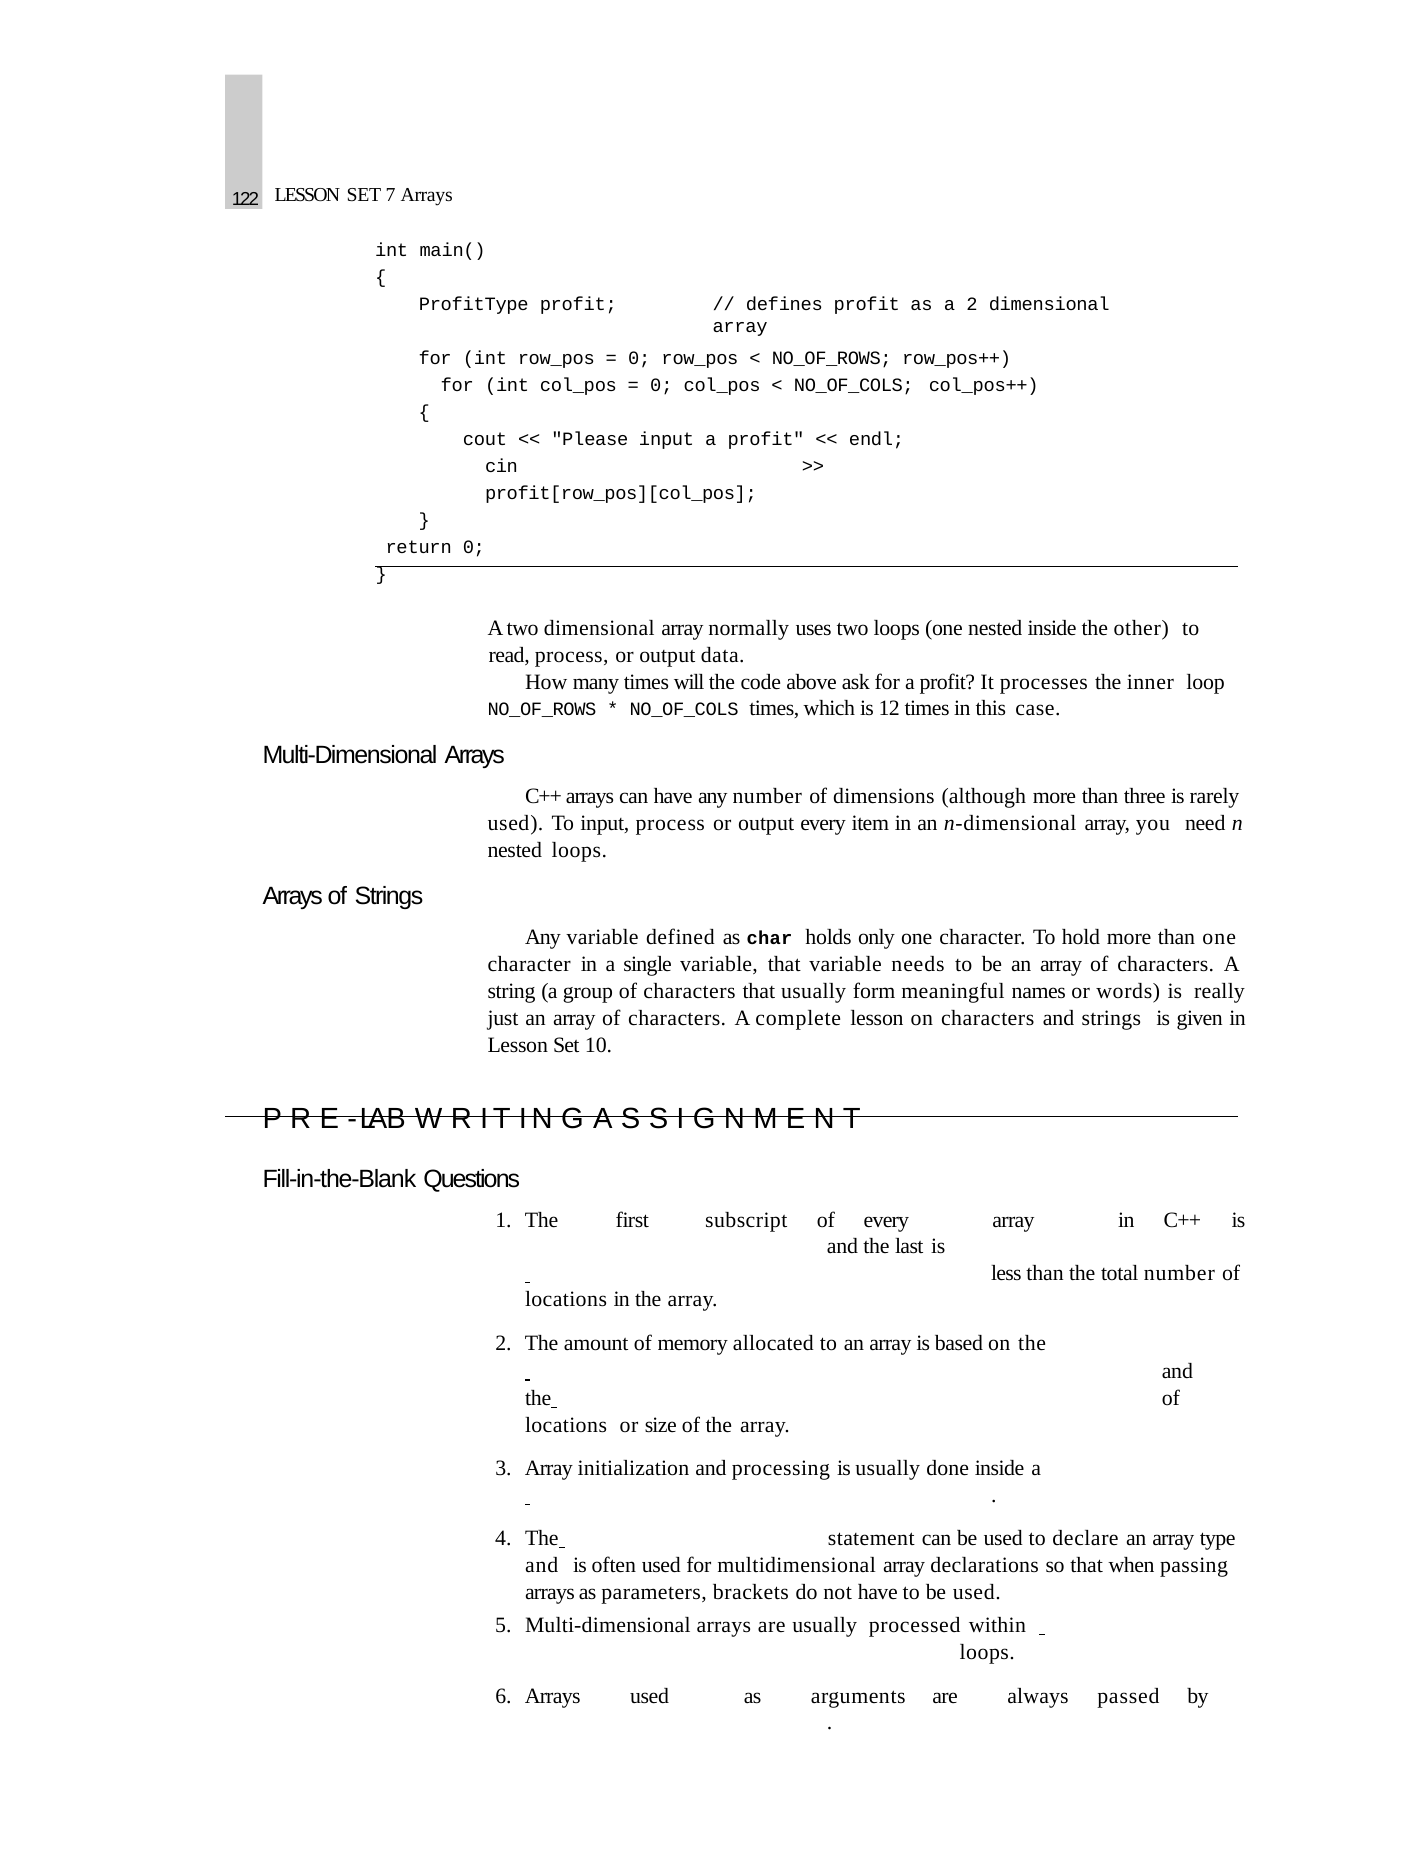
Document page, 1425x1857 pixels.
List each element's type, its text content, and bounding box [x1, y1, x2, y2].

text_box for (int row_pos = 0; row_pos < NO_OF_ROWS; row_pos++) for (int col_pos = 0; col_pos < NO_OF_COLS; col_pos++) { cout << "Please input a profit" << endl; cin >> profit[row_pos][col_pos]; } return 0; } A two dimensional array normally uses two loops (one nested inside the other) to read, process, or output data. How many times will the code above ask for a profit? It processes the inner loop NO_OF_ROWS * NO_OF_COLS times, which is 12 times in this case. Multi-Dimensional Arrays C++ arrays can have any number of dimensions (although more than three is rarely used). To input, process or output every item in an n-dimensional array, you need n nested loops. Arrays of Strings Any variable defined as char holds only one character. To hold more than one character in a single variable, that variable needs to be an array of characters. A string (a group of characters that usually form meaningful names or words) is really just an array of characters. A complete lesson on characters and strings is given in Lesson Set 10. P R E - LA B W R I T I N G A S S I G N M E N T Fill-in-the-Blank Questions The first subscript of every array in C++ is and the last is less than the total number of locations in the array. The amount of memory allocated to an array is based on the and the of locations or size of the array. Array initialization and processing is usually done inside a . The statement can be used to declare an array type and is often used for multidimensional array declarations so that when passing arrays as parameters, brackets do not have to be used. Multi-dimensional arrays are usually processed within loops. Arrays used as arguments are always passed by . [222, 339, 1247, 1734]
text_box 122 [225, 74, 263, 209]
text_box LESSON SET 7 Arrays [272, 179, 463, 206]
text_box // defines profit as a 2 dimensional array [710, 289, 1175, 337]
text_box int main() { ProfitType profit; [372, 230, 619, 314]
